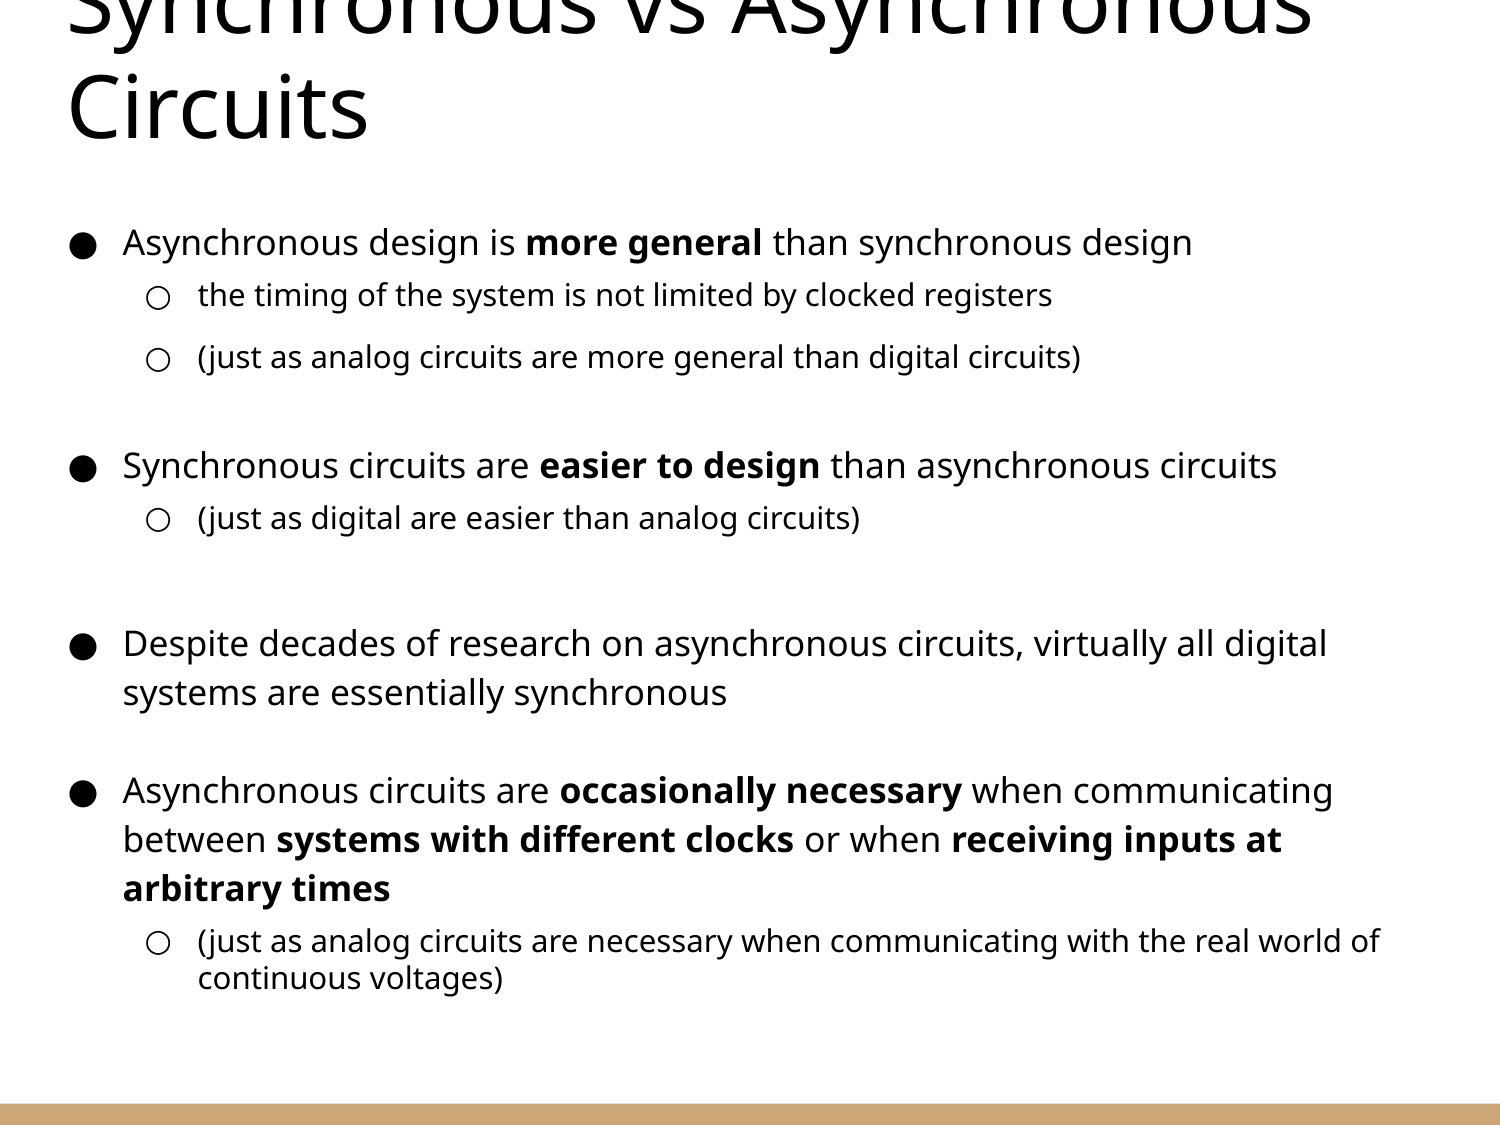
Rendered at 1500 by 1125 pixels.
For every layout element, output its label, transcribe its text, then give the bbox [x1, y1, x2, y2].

title Synchronous vs Asynchronous Circuits [51, 69, 1449, 172]
list Asynchronous design is more general than synchronous design the timing of the system is not limited by clocked registers (just as analog circuits are more general than digital circuits) Synchronous circuits are easier to design than asynchronous circuits (just as digital are easier than analog circuits) Despite decades of research on asynchronous circuits, virtually all digital systems are essentially synchronous Asynchronous circuits are occasionally necessary when communicating between systems with different clocks or when receiving inputs at arbitrary times (just as analog circuits are necessary when communicating with the real world of continuous voltages) [32, 198, 1431, 1056]
